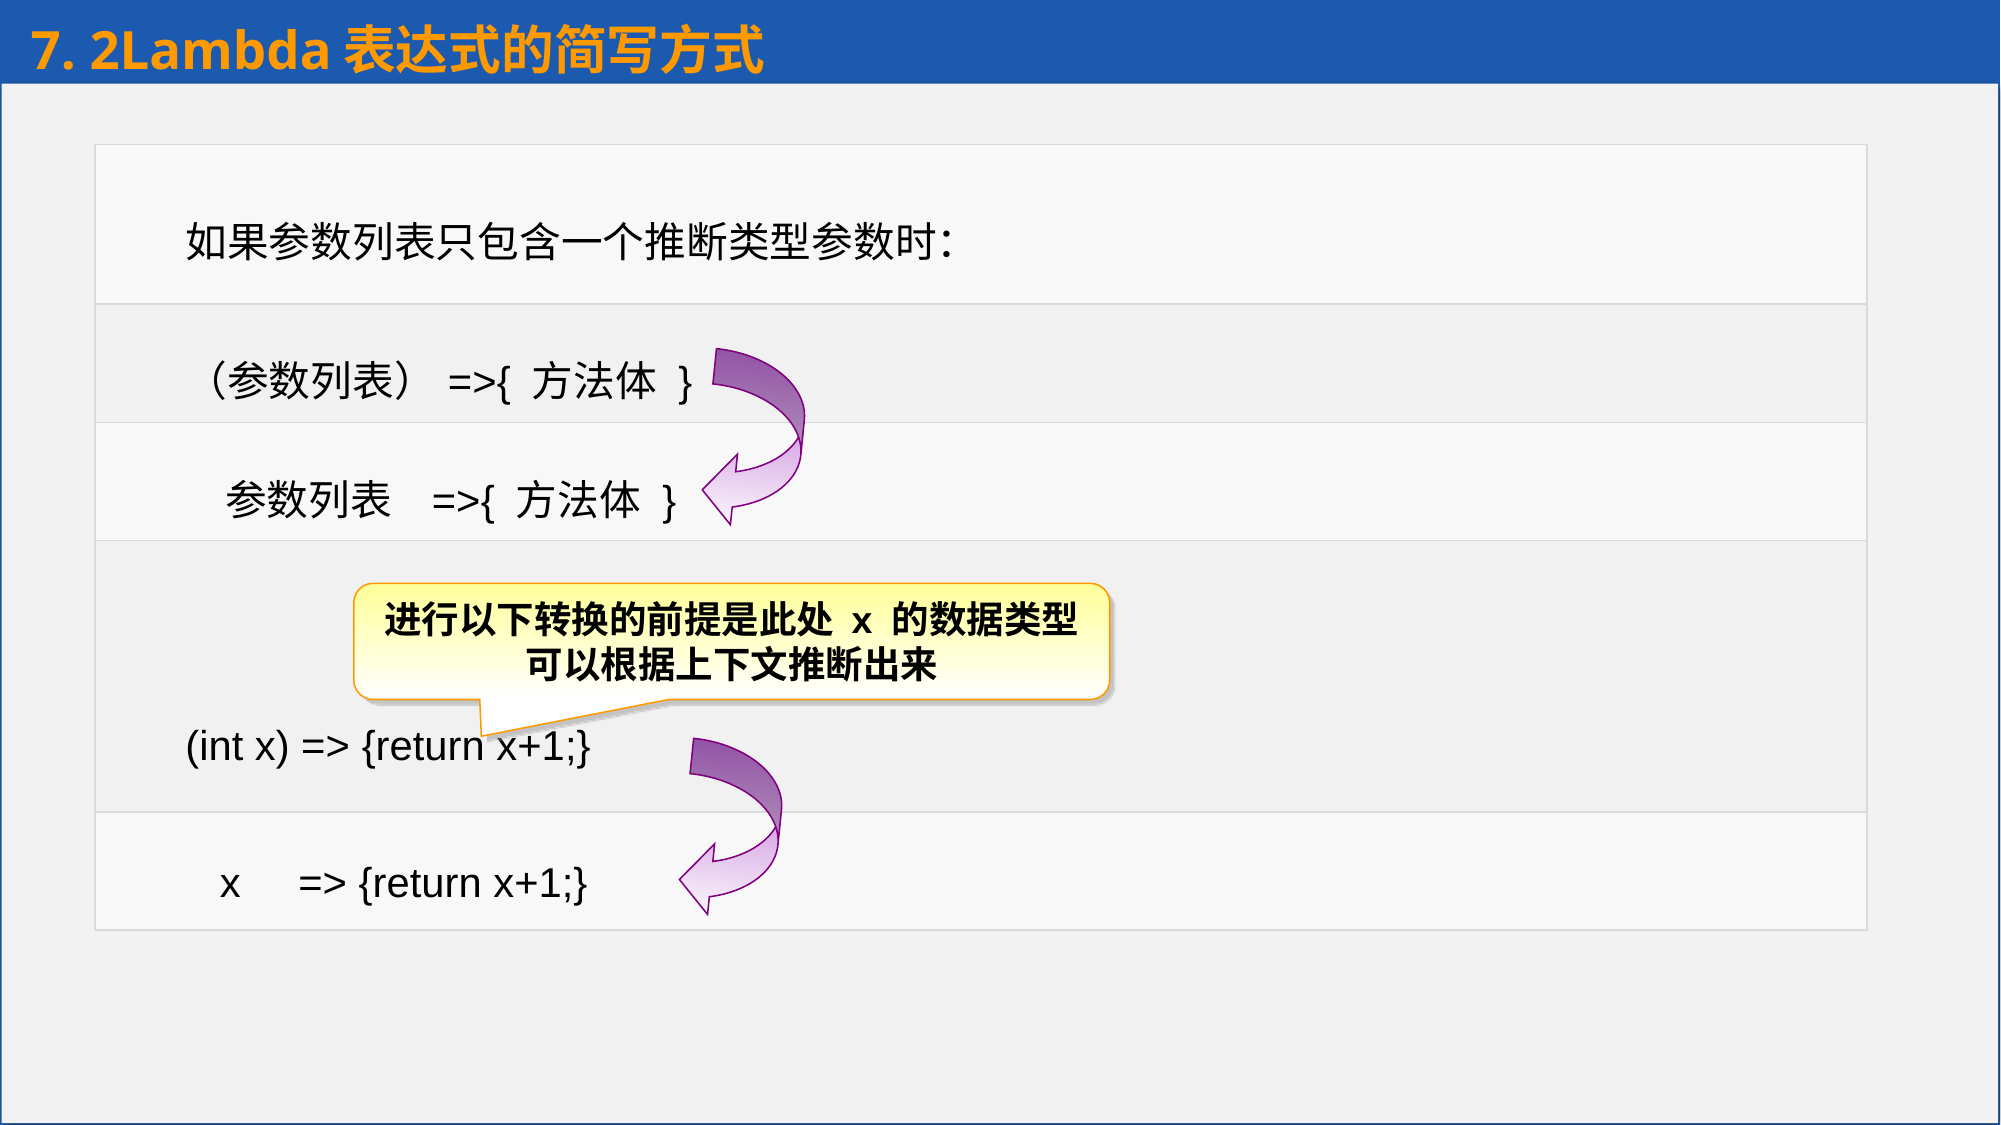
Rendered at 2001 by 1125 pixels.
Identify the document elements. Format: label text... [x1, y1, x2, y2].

table_cell x => {return x+1;} [96, 813, 1866, 929]
text_box [679, 738, 782, 915]
text_box 7. 2Lambda表达式的简写方式 [15, 0, 1867, 93]
table_cell 参数列表 =>{ 方法体 } [96, 423, 1866, 540]
text_box [702, 348, 805, 525]
table_cell （参数列表）=>{ 方法体 } [96, 305, 1866, 422]
table_cell (int x) => {return x+1;} [96, 541, 1866, 811]
table_header 如果参数列表只包含一个推断类型参数时： [96, 145, 1866, 303]
text_box 进行以下转换的前提是此处 x 的数据类型可以根据上下文推断出来 [353, 583, 1110, 737]
